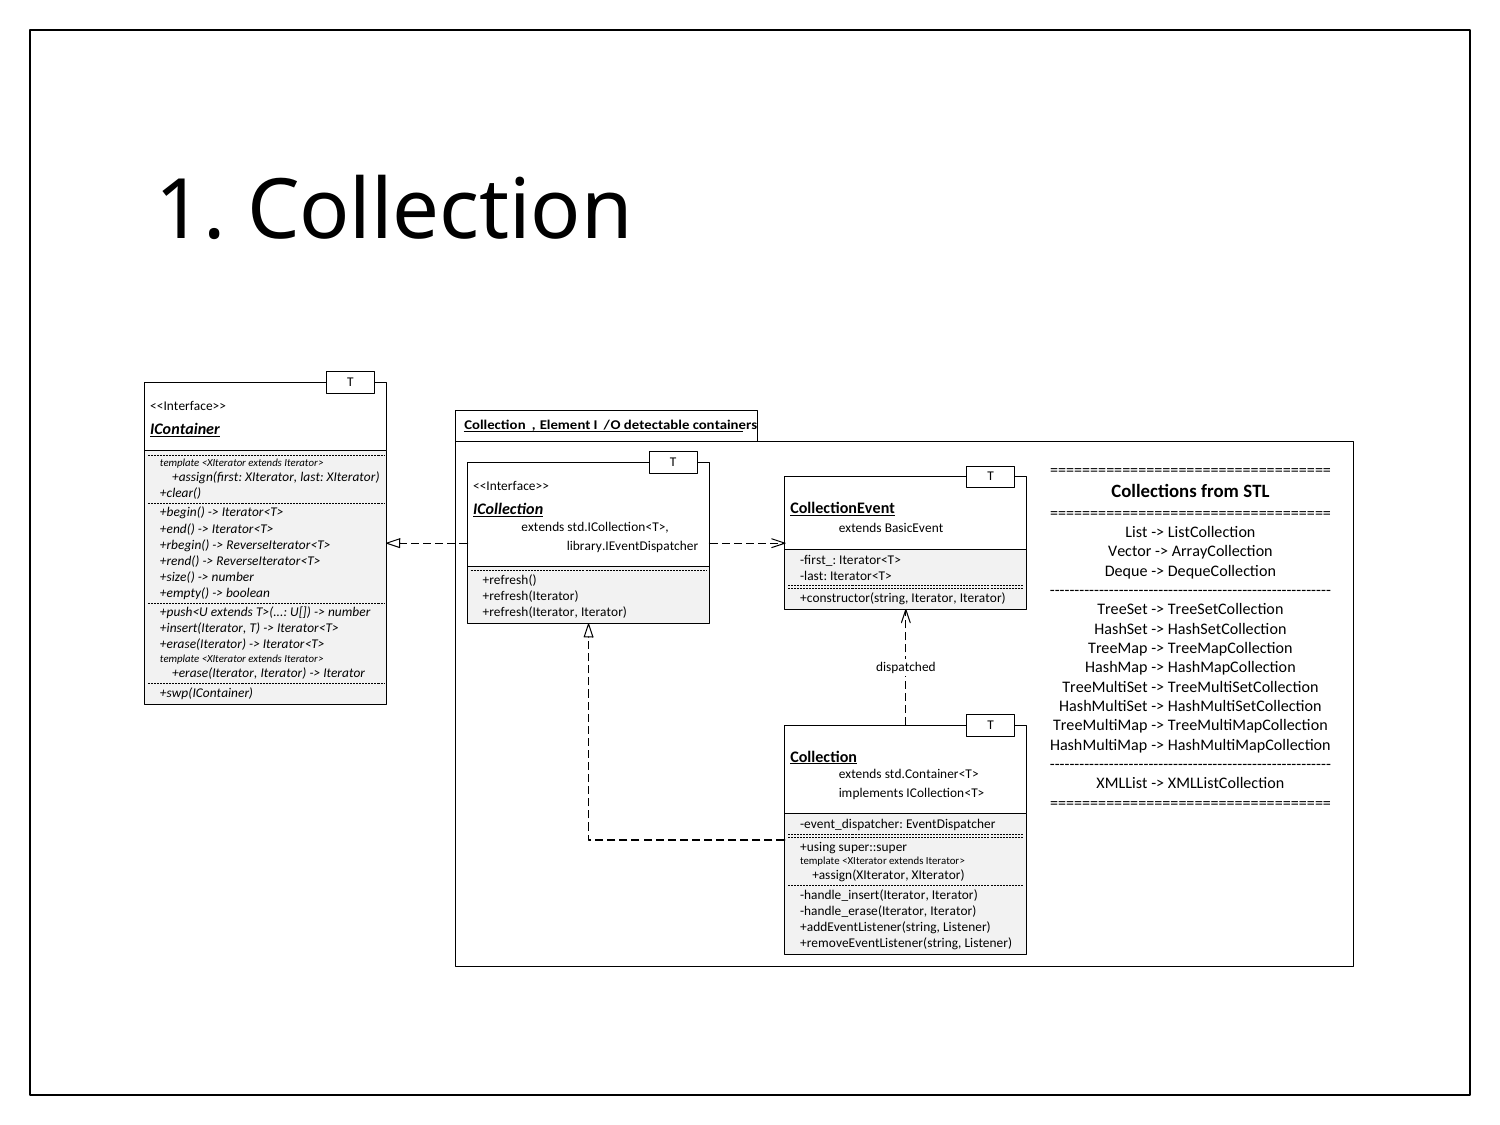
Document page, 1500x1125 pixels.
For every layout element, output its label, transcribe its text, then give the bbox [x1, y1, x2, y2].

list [140, 368, 1356, 970]
title 1. Collection [140, 99, 1356, 323]
